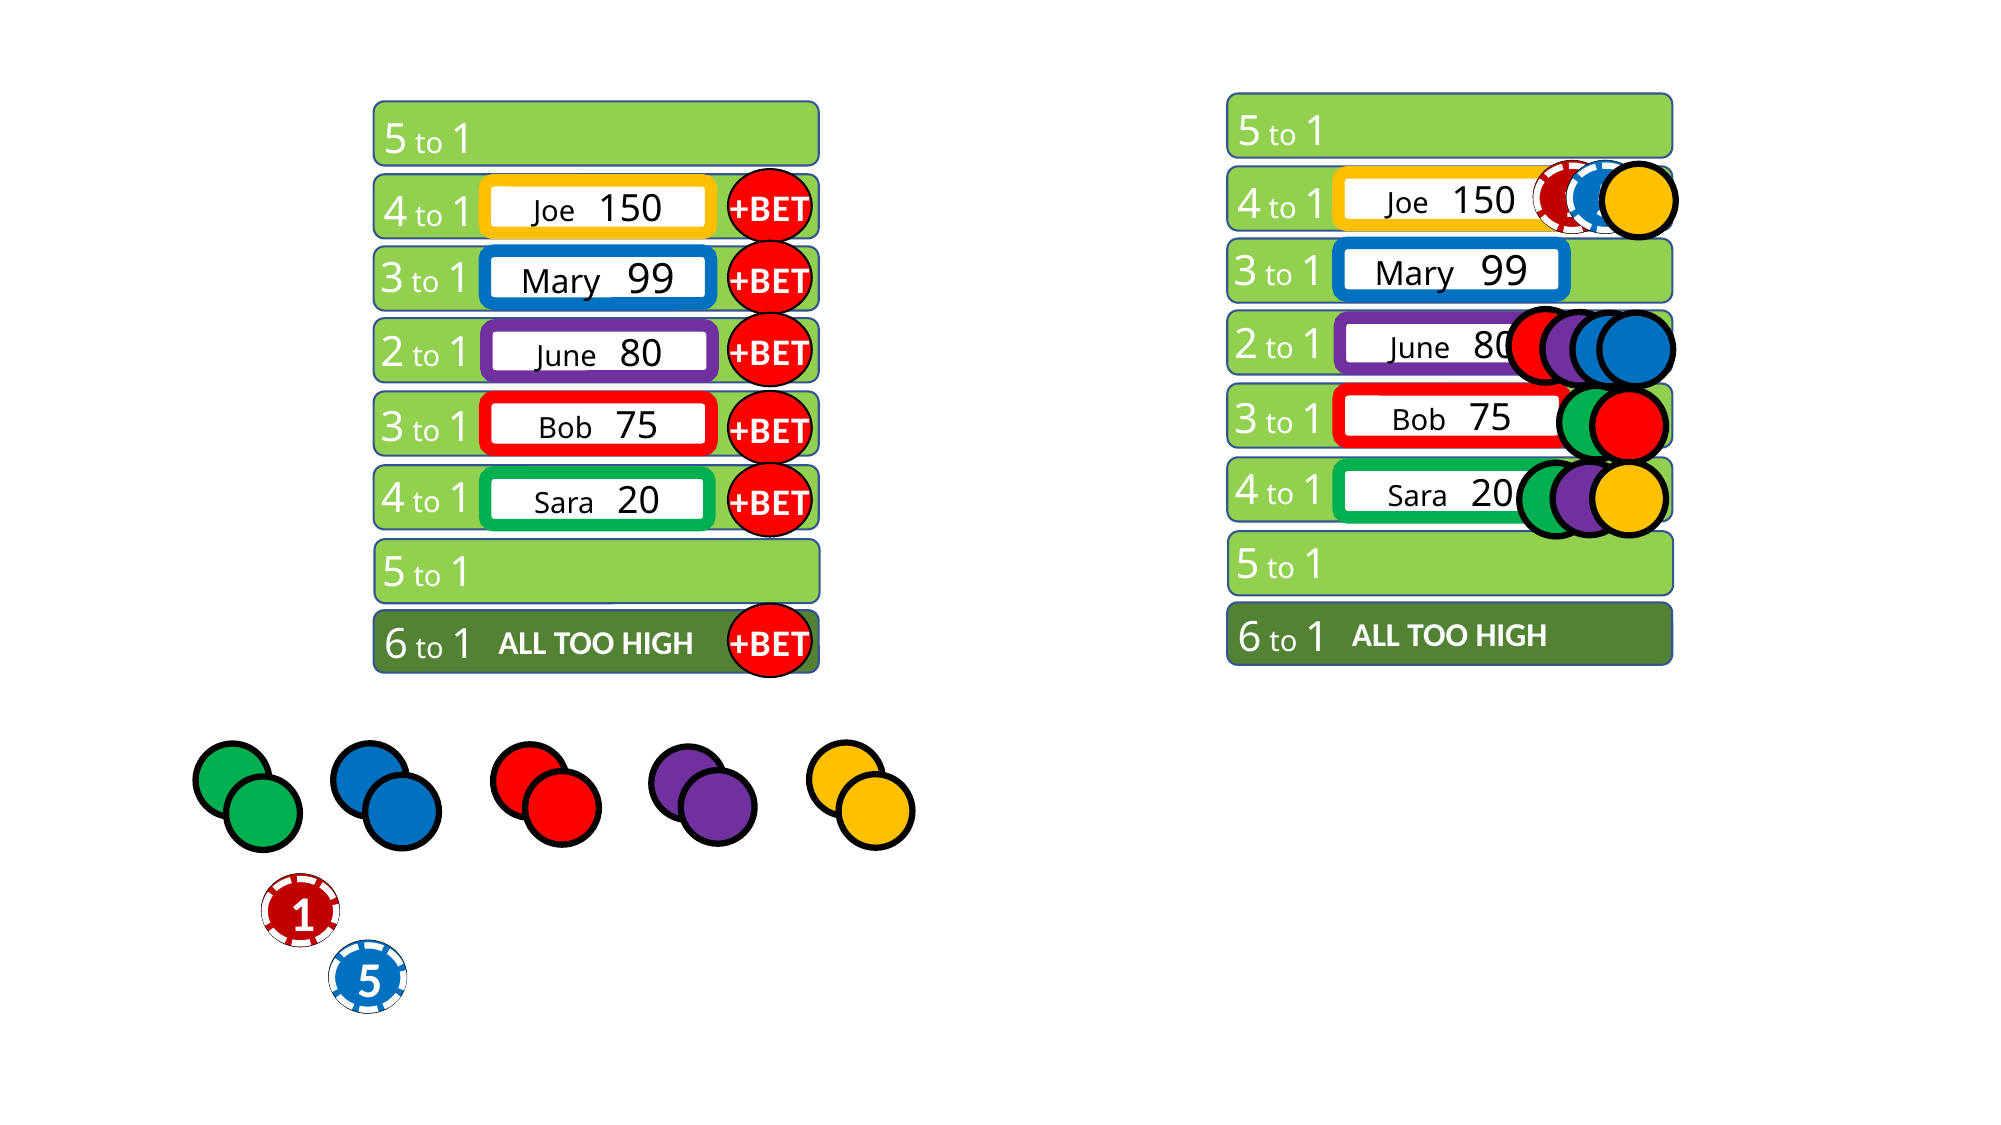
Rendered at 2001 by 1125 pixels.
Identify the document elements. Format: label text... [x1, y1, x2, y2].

text_box ALL TOO HIGH [1354, 601, 1674, 666]
text_box June 80 [1351, 316, 1521, 370]
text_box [713, 312, 826, 387]
text_box 4 to 1 [358, 177, 500, 243]
text_box [1638, 382, 1674, 449]
text_box [375, 100, 820, 167]
text_box [1518, 461, 1574, 538]
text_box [1532, 160, 1566, 234]
text_box 5 to 1 [357, 537, 499, 603]
text_box Mary 99 [497, 249, 713, 305]
text_box [1232, 370, 1521, 376]
text_box [1232, 382, 1580, 397]
text_box Joe 150 [500, 179, 713, 235]
text_box [332, 742, 408, 818]
text_box 5 to 1 [1212, 96, 1354, 162]
text_box [497, 245, 713, 258]
text_box [1621, 163, 1677, 239]
text_box [808, 741, 884, 816]
text_box 5 to 1 [358, 104, 500, 170]
text_box 2 to 1 [355, 316, 497, 382]
text_box [1541, 310, 1595, 387]
text_box [1662, 217, 1674, 232]
text_box [679, 769, 756, 845]
text_box 6 to 1 [1212, 601, 1354, 667]
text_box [713, 462, 826, 537]
text_box [1600, 459, 1616, 465]
text_box Bob 75 [1351, 388, 1567, 444]
text_box [497, 444, 713, 457]
text_box [378, 374, 713, 384]
text_box [524, 770, 600, 846]
text_box 3 to 1 [355, 392, 497, 458]
text_box Sara 20 [1351, 463, 1543, 519]
text_box 5 to 1 [1210, 529, 1352, 595]
text_box [1591, 388, 1668, 462]
text_box [1351, 456, 1585, 464]
text_box [1229, 92, 1674, 159]
text_box [1591, 460, 1668, 537]
text_box [194, 742, 271, 818]
text_box [1598, 311, 1675, 388]
text_box 3 to 1 [355, 243, 497, 309]
text_box 2 to 1 [1209, 308, 1351, 374]
text_box [492, 743, 567, 819]
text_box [1566, 160, 1645, 234]
text_box [837, 773, 914, 849]
text_box [1351, 309, 1533, 316]
text_box Joe 150 [1354, 171, 1532, 227]
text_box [713, 240, 826, 312]
text_box [1229, 165, 1532, 171]
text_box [328, 939, 407, 1014]
text_box [1233, 530, 1675, 597]
text_box 4 to 1 [356, 462, 498, 528]
text_box [1655, 165, 1674, 184]
text_box 3 to 1 [1208, 235, 1350, 301]
text_box [497, 317, 713, 328]
text_box 4 to 1 [1209, 455, 1351, 521]
text_box [1230, 237, 1674, 304]
text_box [1354, 227, 1532, 232]
text_box [1558, 309, 1674, 339]
text_box ALL TOO HIGH [501, 609, 713, 674]
text_box [1351, 442, 1567, 449]
text_box Sara 20 [498, 471, 711, 527]
text_box [1558, 385, 1616, 461]
text_box [1571, 311, 1623, 388]
text_box [379, 538, 821, 605]
text_box [375, 173, 713, 188]
text_box [650, 745, 724, 821]
text_box [377, 464, 713, 531]
text_box 4 to 1 [1212, 169, 1354, 235]
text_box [713, 390, 826, 462]
text_box Bob 75 [497, 396, 713, 451]
text_box [1232, 519, 1525, 523]
text_box [377, 296, 713, 312]
text_box [500, 225, 713, 240]
text_box [1551, 460, 1609, 537]
text_box [225, 775, 301, 852]
text_box [1507, 307, 1565, 384]
text_box 3 to 1 [1209, 384, 1351, 450]
text_box [1642, 456, 1674, 523]
text_box Mary 99 [1350, 241, 1566, 297]
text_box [713, 603, 826, 678]
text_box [261, 873, 340, 948]
text_box [378, 390, 713, 403]
text_box [1666, 360, 1674, 375]
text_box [713, 169, 826, 240]
text_box [364, 773, 441, 850]
text_box 6 to 1 [359, 609, 501, 675]
text_box June 80 [497, 324, 713, 378]
